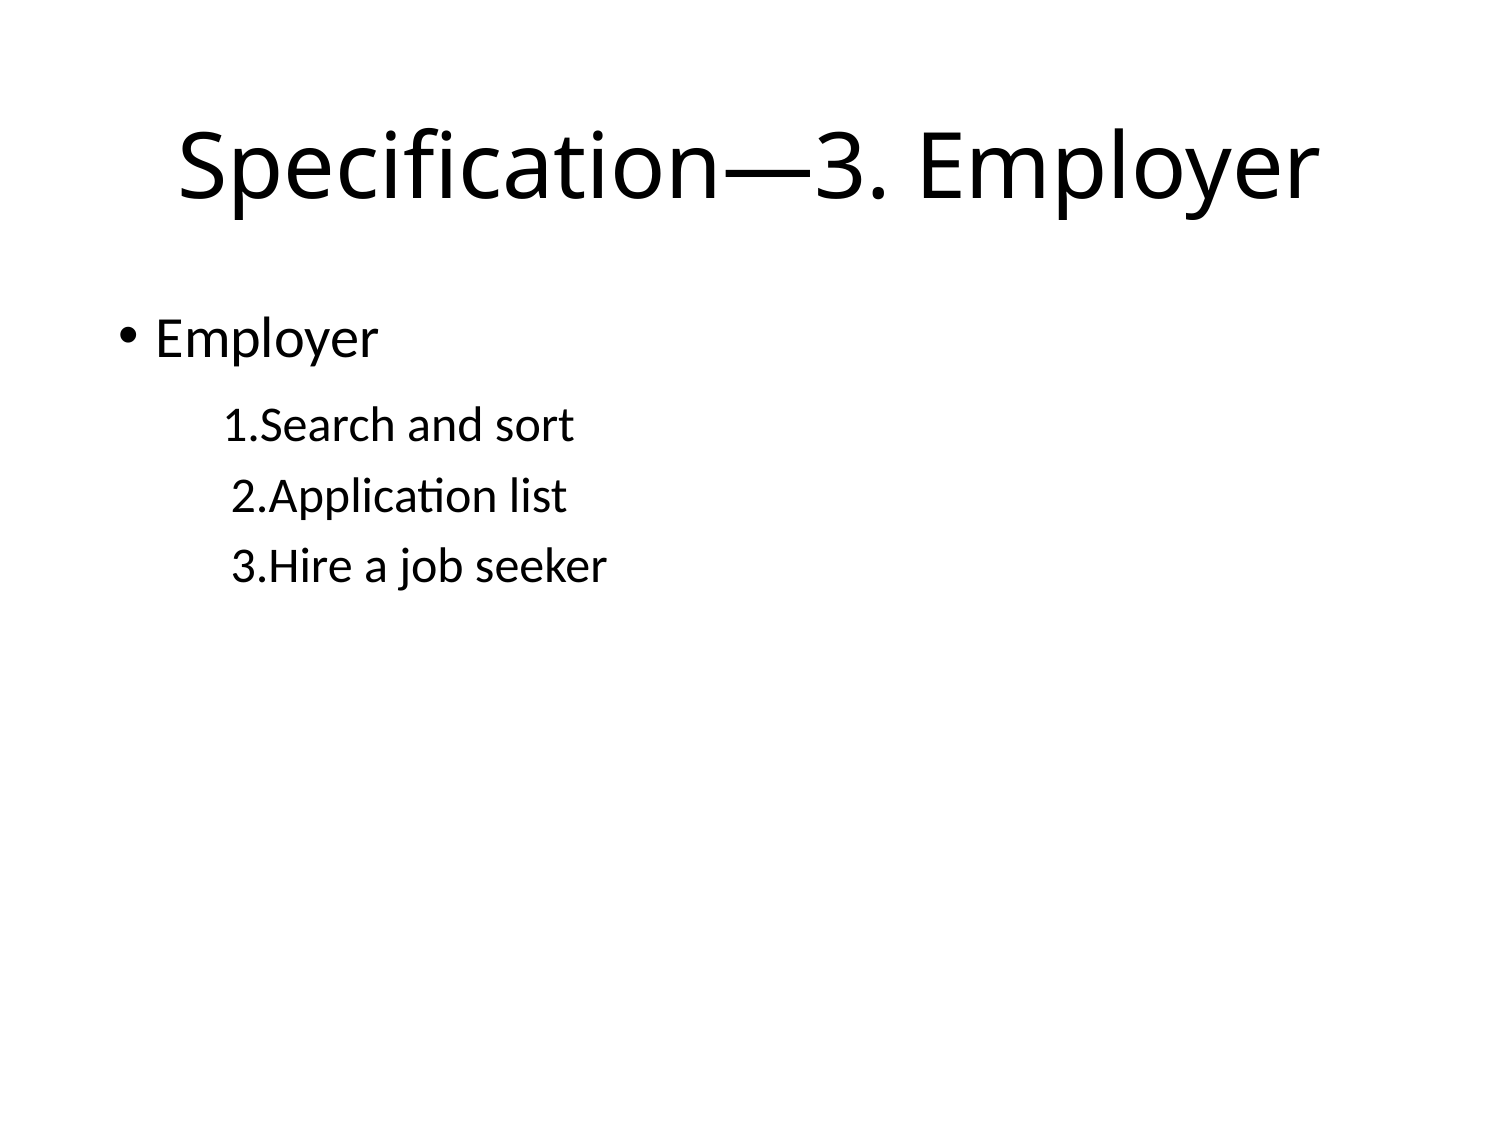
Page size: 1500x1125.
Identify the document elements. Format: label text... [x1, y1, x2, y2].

list Employer 1.Search and sort 2.Application list 3.Hire a job seeker [103, 299, 1397, 1014]
title Specification—3. Employer [103, 59, 1397, 278]
